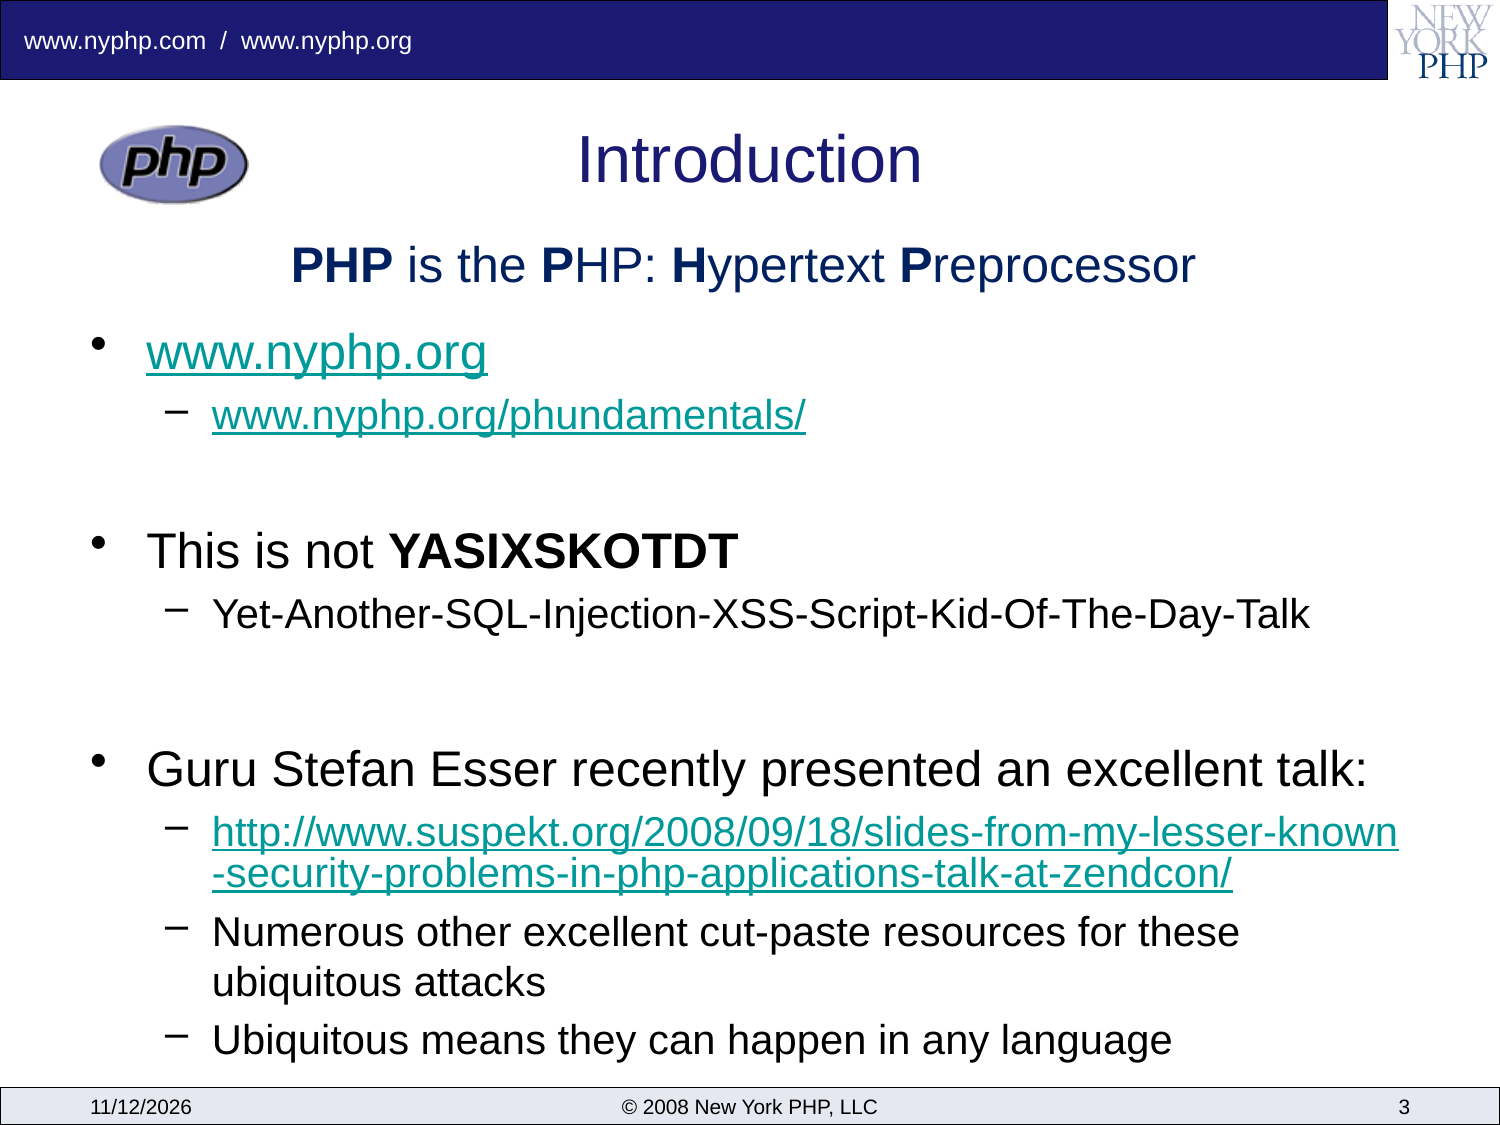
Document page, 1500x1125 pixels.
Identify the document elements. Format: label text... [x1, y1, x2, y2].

slide_number 3 [1074, 1087, 1426, 1125]
title Introduction [75, 75, 1425, 238]
footer © 2008 New York PHP, LLC [512, 1087, 988, 1125]
text_box PHP is the PHP: Hypertext Preprocessor [74, 224, 1413, 300]
picture [1393, 2, 1494, 80]
list www.nyphp.org www.nyphp.org/phundamentals/ This is not YASIXSKOTDT Yet-Another-SQL-Injection-XSS-Script-Kid-Of-The-Day-Talk Guru Stefan Esser recently presented an excellent talk: http://www.suspekt.org/2008/09/18/slides-from-my-lesser-known-security-problems-in-php-applications-talk-at-zendcon/ Numerous other excellent cut-paste resources for these ubiquitous attacks Ubiquitous means they can happen in any language [74, 312, 1426, 1076]
picture [99, 124, 249, 205]
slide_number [74, 1087, 426, 1125]
